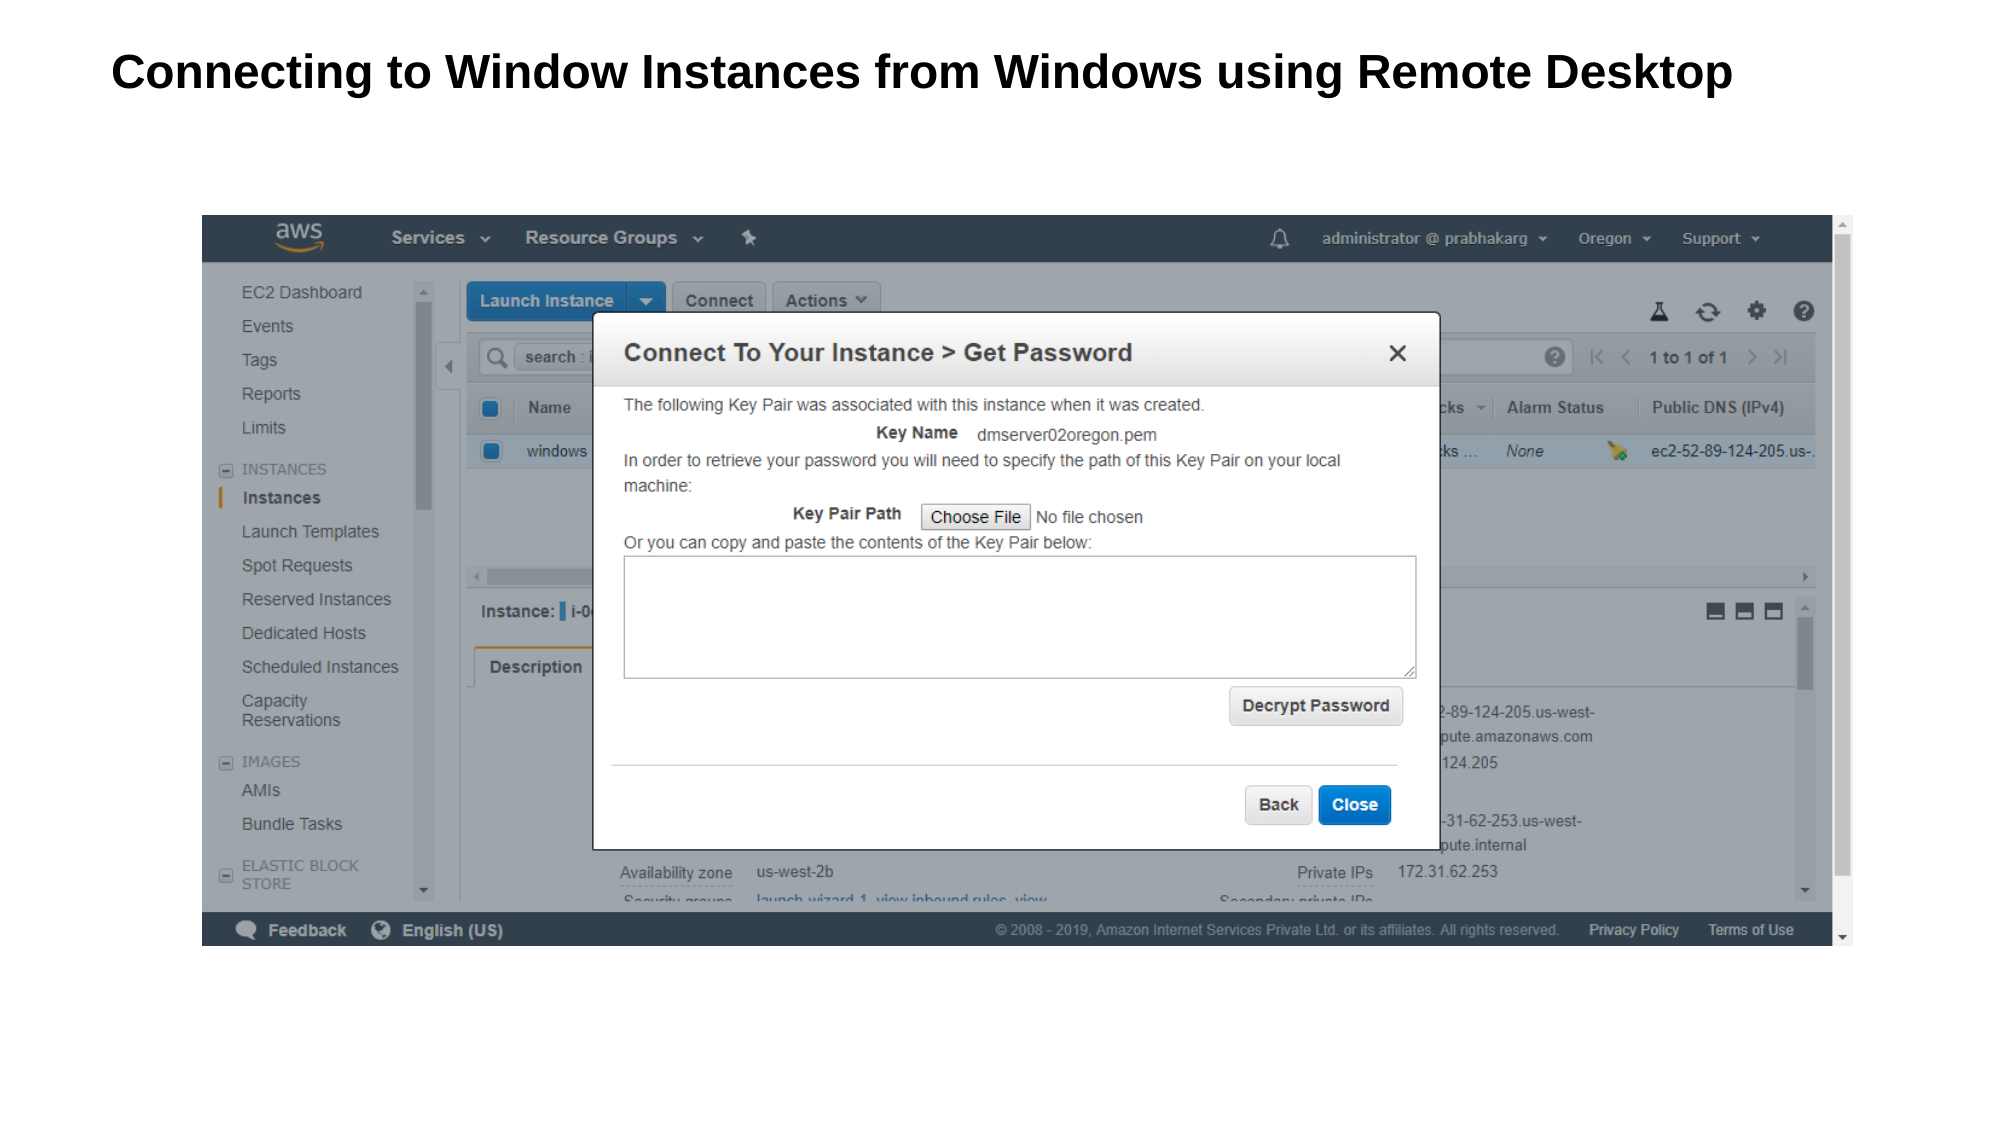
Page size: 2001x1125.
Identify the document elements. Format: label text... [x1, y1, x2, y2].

picture [202, 215, 1853, 946]
text_box Connecting to Window Instances from Windows using Remote Desktop [96, 40, 1938, 141]
